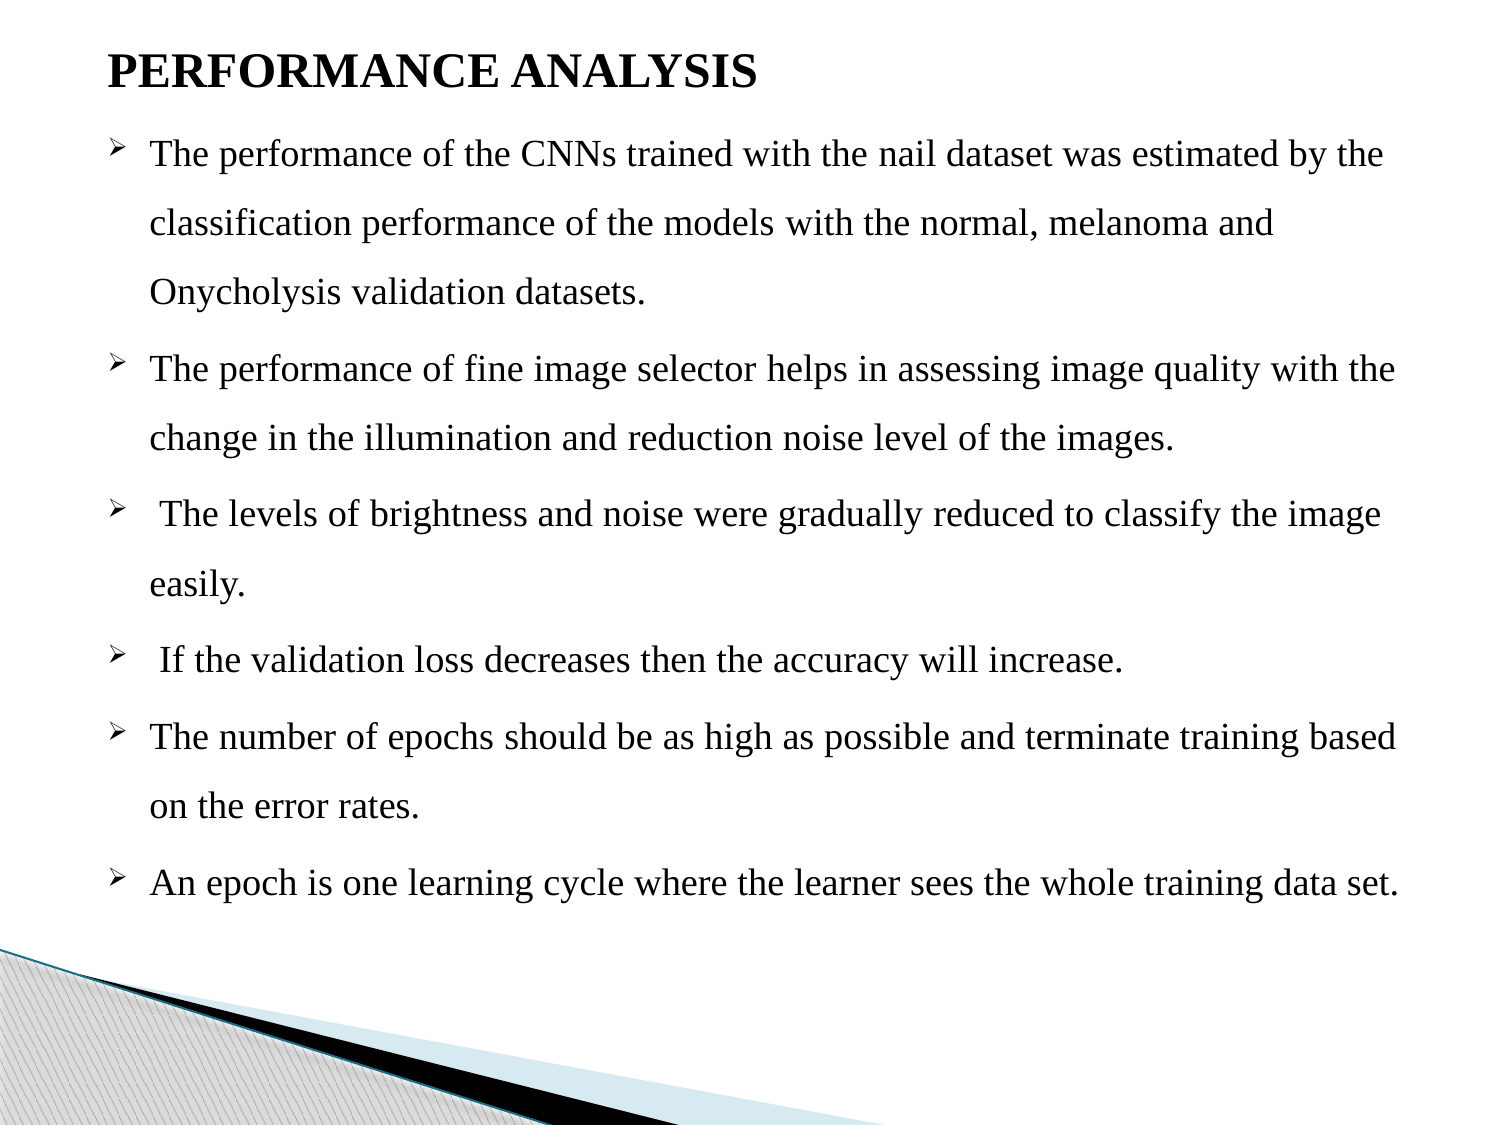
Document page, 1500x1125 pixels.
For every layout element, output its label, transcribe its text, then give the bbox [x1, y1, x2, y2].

list PERFORMANCE ANALYSIS The performance of the CNNs trained with the nail dataset was estimated by the classification performance of the models with the normal, melanoma and Onycholysis validation datasets. The performance of fine image selector helps in assessing image quality with the change in the illumination and reduction noise level of the images. The levels of brightness and noise were gradually reduced to classify the image easily. If the validation loss decreases then the accuracy will increase. The number of epochs should be as high as possible and terminate training based on the error rates. An epoch is one learning cycle where the learner sees the whole training data set. [75, 0, 1425, 986]
